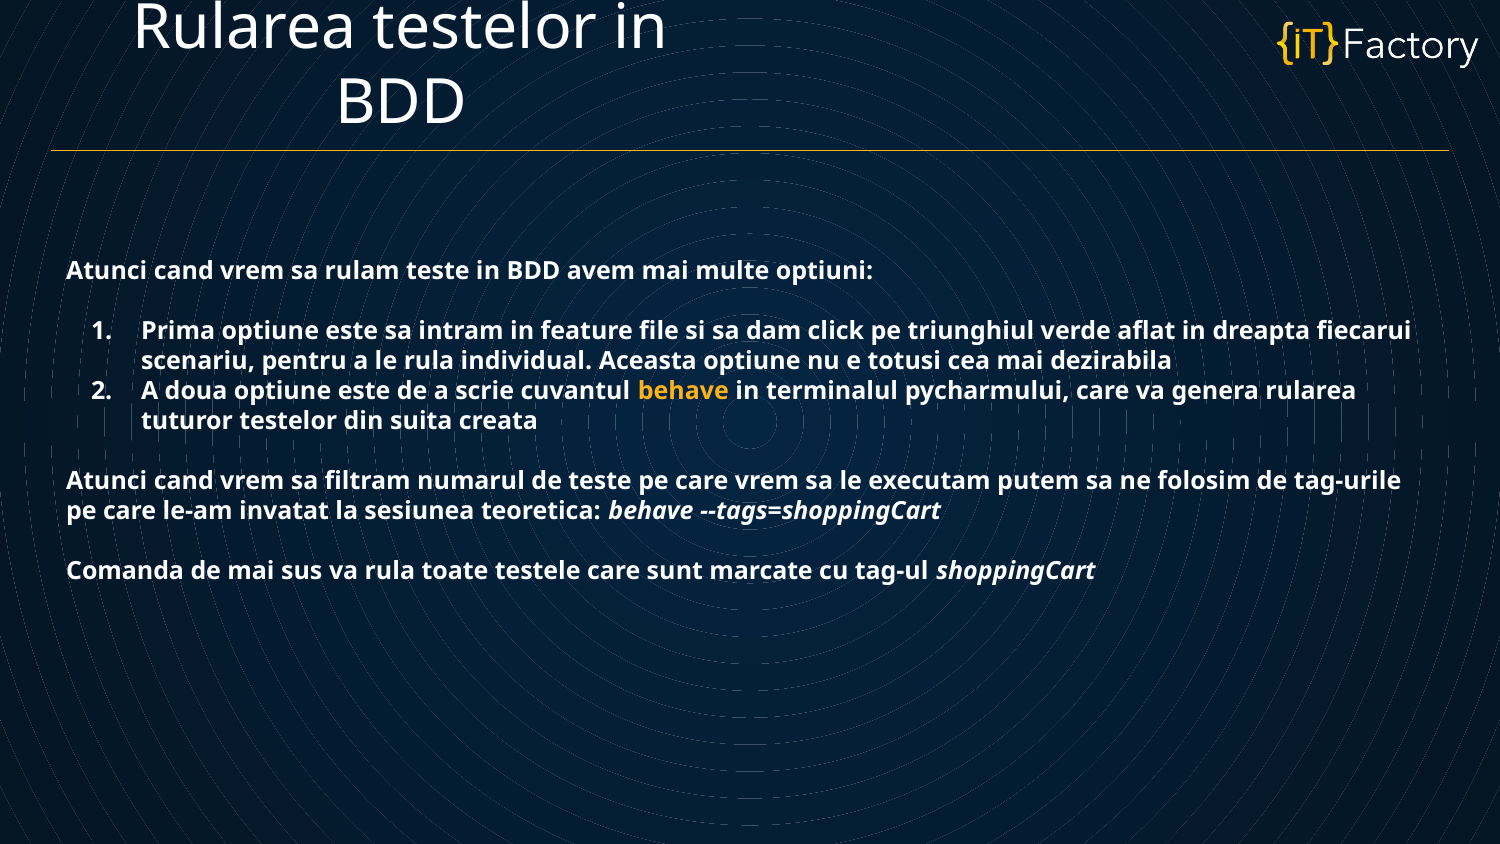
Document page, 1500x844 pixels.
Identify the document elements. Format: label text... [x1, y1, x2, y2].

picture [1277, 16, 1479, 73]
text_box Atunci cand vrem sa rulam teste in BDD avem mai multe optiuni: Prima optiune este sa intram in feature file si sa dam click pe triunghiul verde aflat in dreapta fiecarui scenariu, pentru a le rula individual. Aceasta optiune nu e totusi cea mai dezirabila A doua optiune este de a scrie cuvantul behave in terminalul pycharmului, care va genera rularea tuturor testelor din suita creata Atunci cand vrem sa filtram numarul de teste pe care vrem sa le executam putem sa ne folosim de tag-urile pe care le-am invatat la sesiunea teoretica: behave --tags=shoppingCart Comanda de mai sus va rula toate testele care sunt marcate cu tag-ul shoppingCart [51, 240, 1449, 660]
title Rularea testelor in BDD [51, 51, 752, 150]
